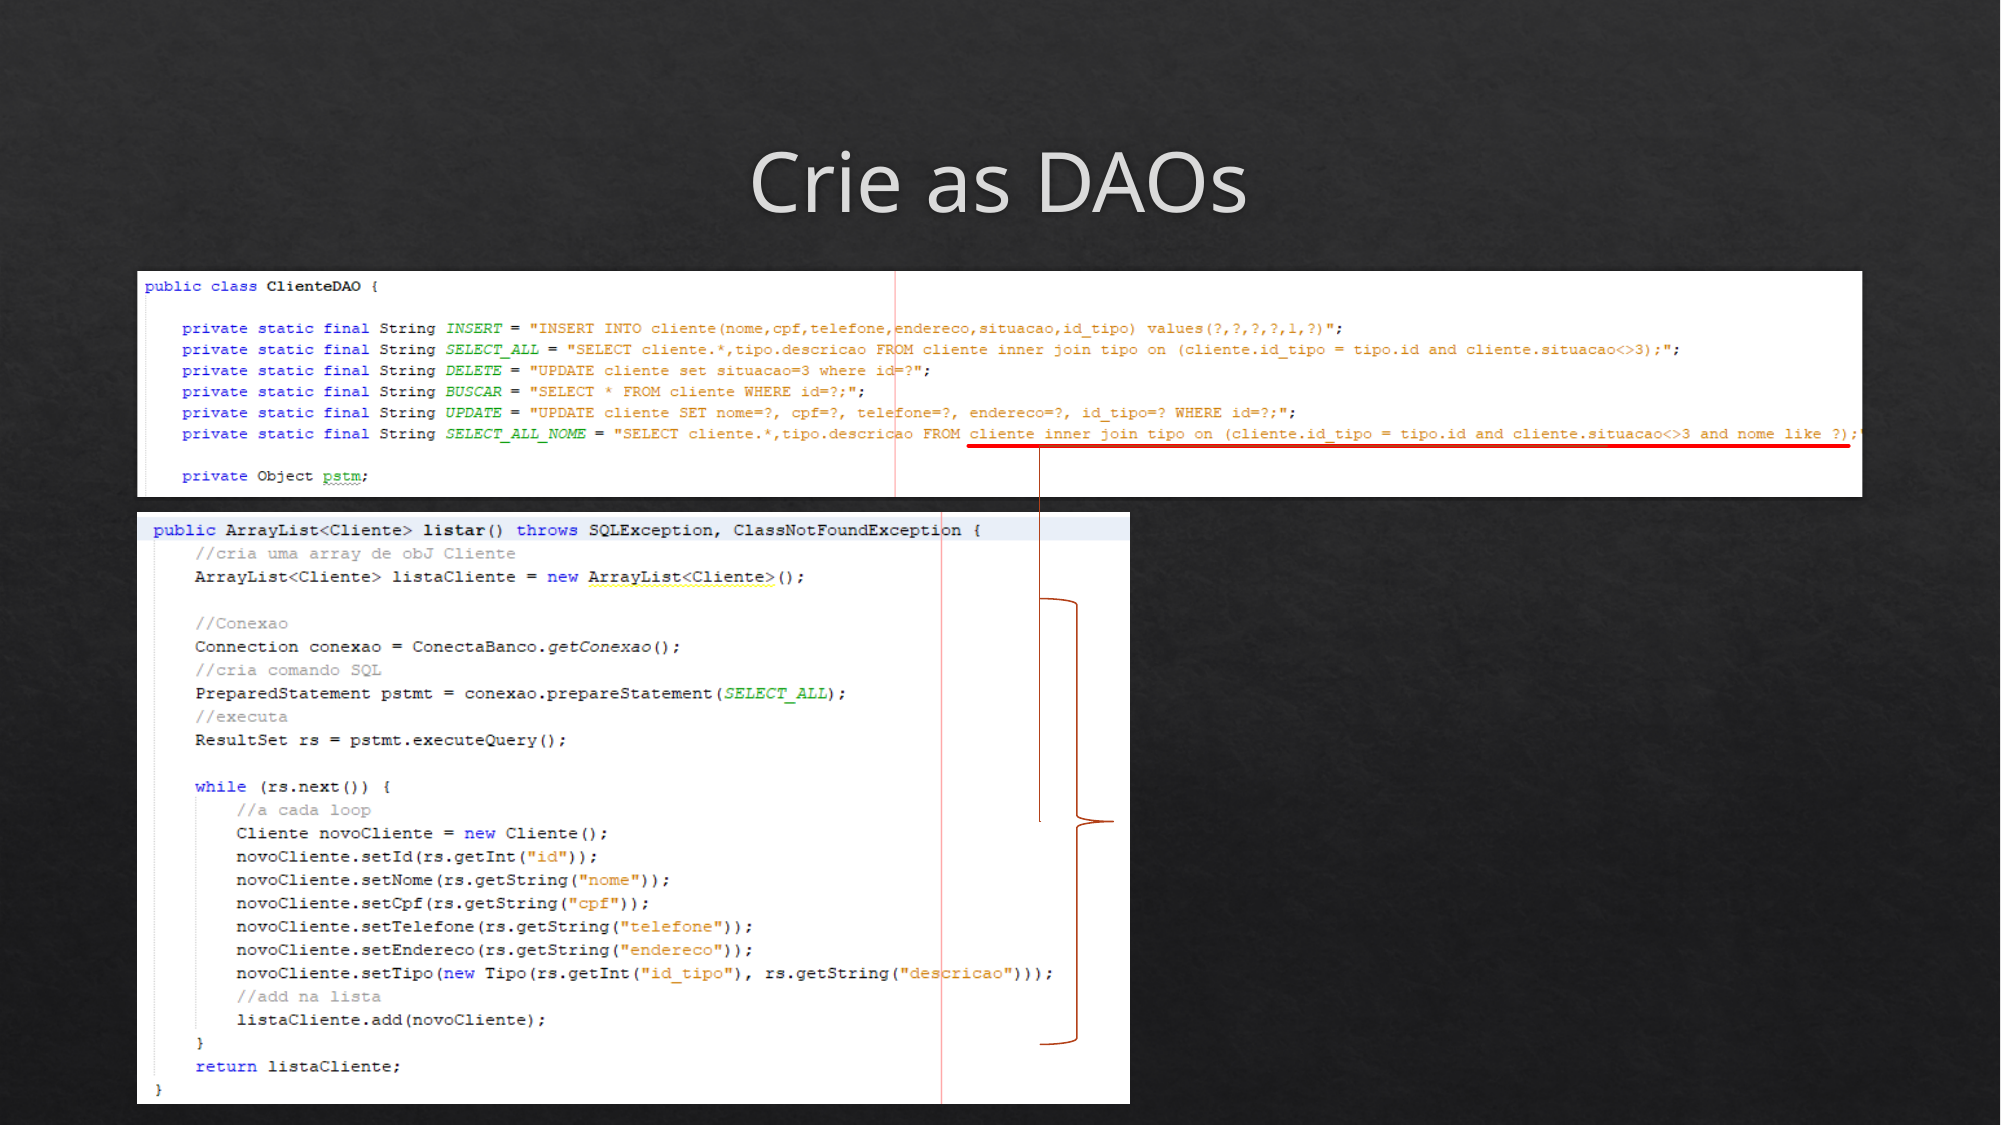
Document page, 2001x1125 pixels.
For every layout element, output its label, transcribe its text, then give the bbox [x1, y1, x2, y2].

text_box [1112, 445, 1608, 822]
title Crie as DAOs [149, 99, 1849, 260]
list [137, 270, 1863, 497]
picture [137, 512, 1130, 1105]
